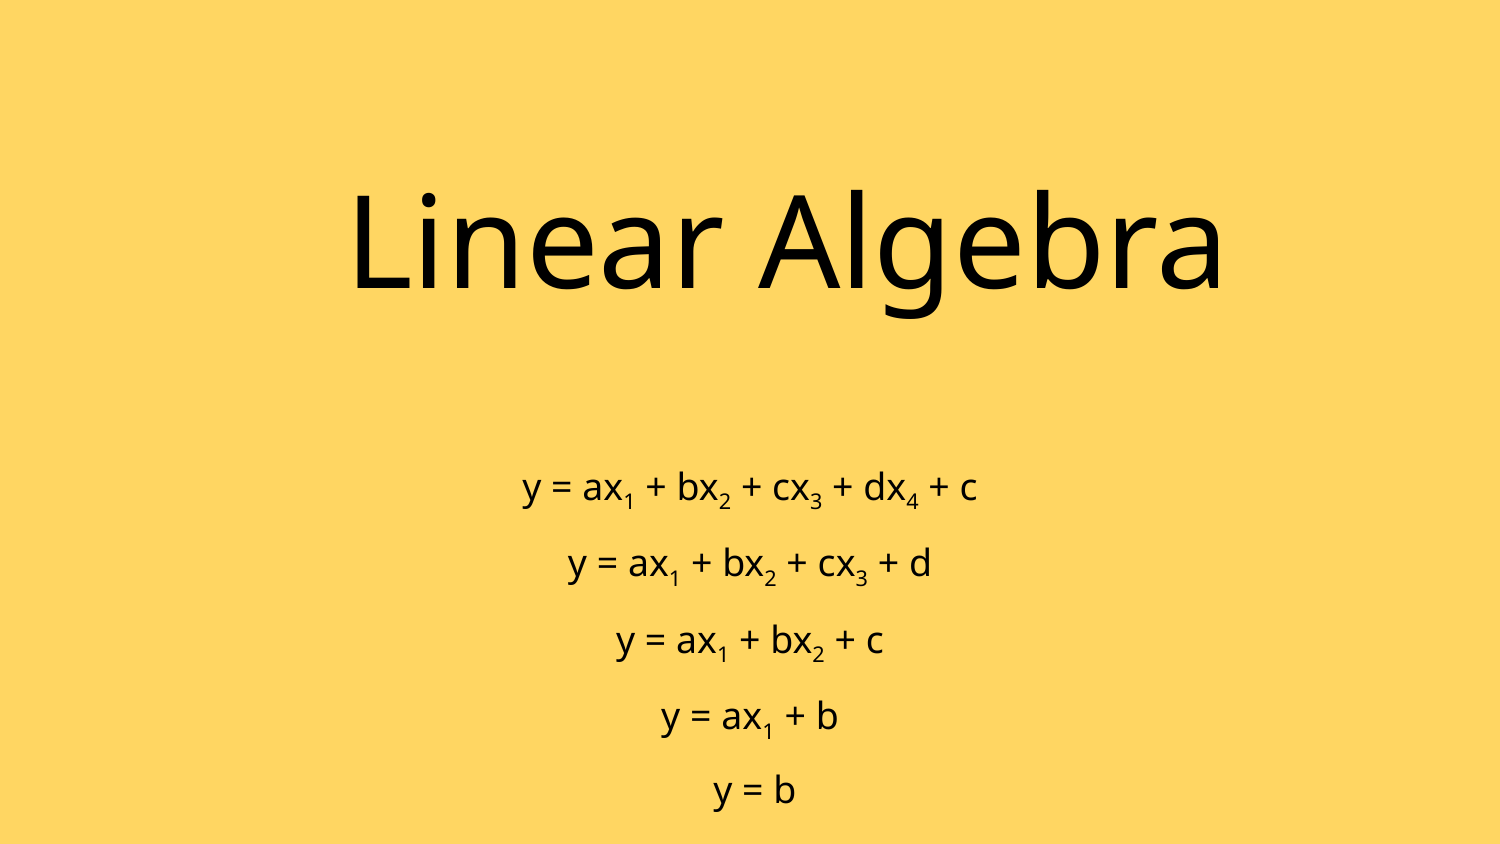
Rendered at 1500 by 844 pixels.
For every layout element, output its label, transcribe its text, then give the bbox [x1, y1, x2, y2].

text_box y = ax1 + bx2 + cx3 + dx4 + c y = ax1 + bx2 + cx3 + d y = ax1 + bx2 + c y = ax1 + b y = b [256, 421, 1244, 815]
title Linear Algebra [51, 0, 1449, 452]
